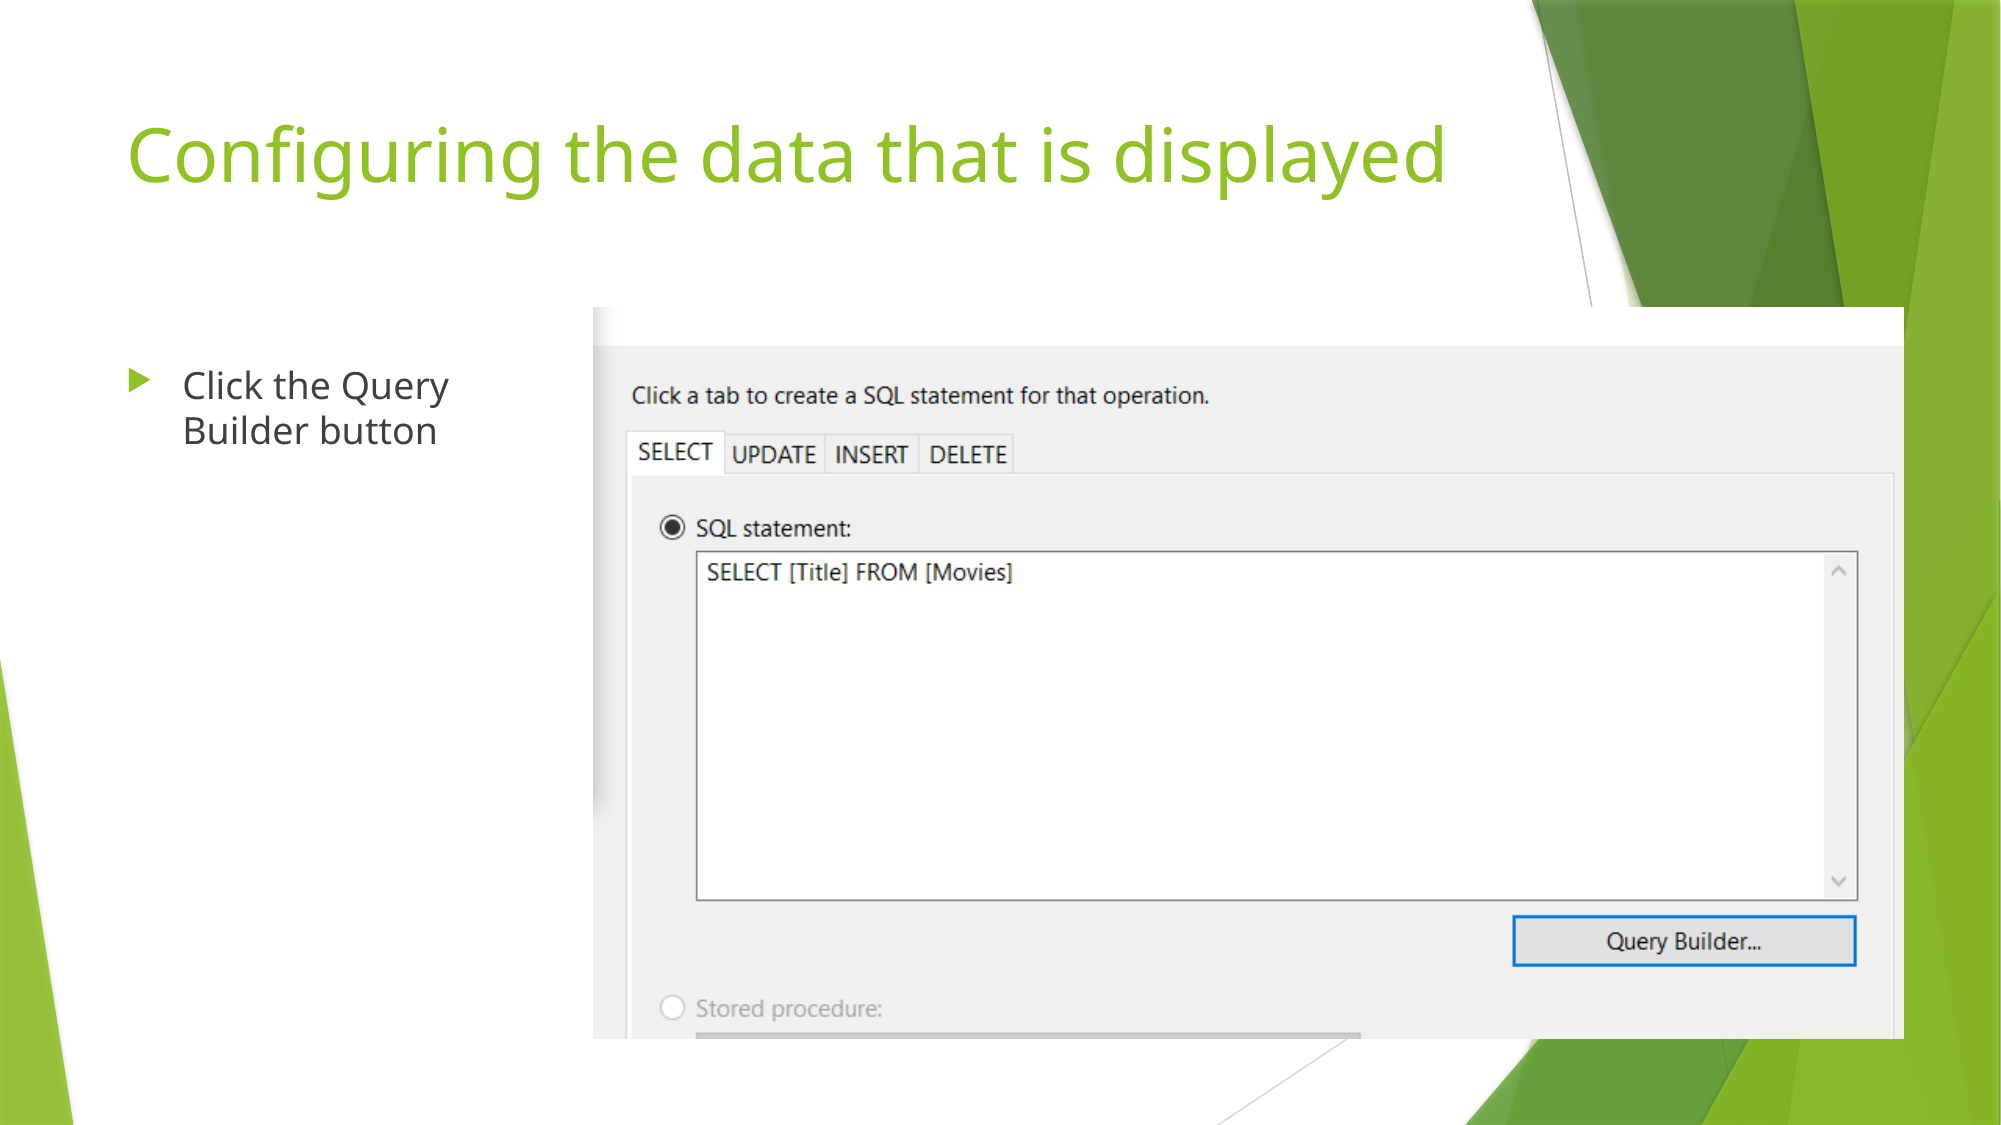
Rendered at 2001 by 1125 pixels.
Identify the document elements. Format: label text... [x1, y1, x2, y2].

list Click the Query Builder button [111, 354, 565, 992]
picture [593, 306, 1904, 1039]
title Configuring the data that is displayed [111, 99, 1522, 317]
